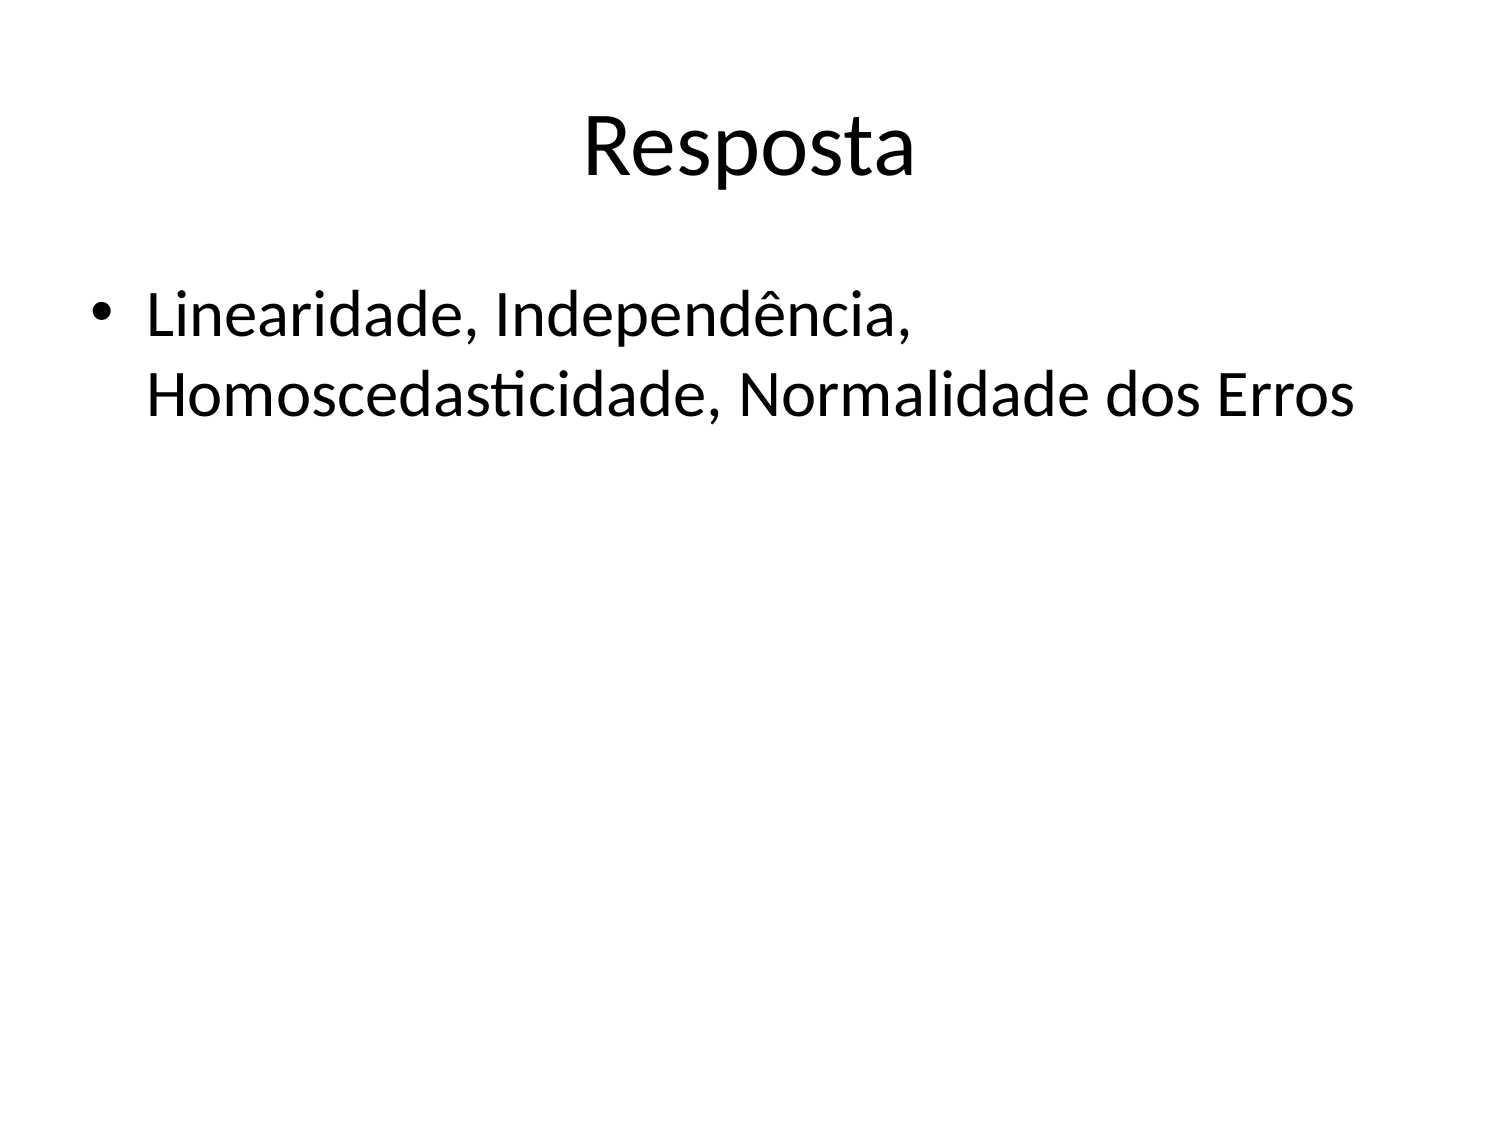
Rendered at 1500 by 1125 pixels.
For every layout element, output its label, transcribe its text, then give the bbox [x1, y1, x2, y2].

title Resposta [75, 45, 1425, 233]
list Linearidade, Independência, Homoscedasticidade, Normalidade dos Erros [75, 262, 1425, 1005]
